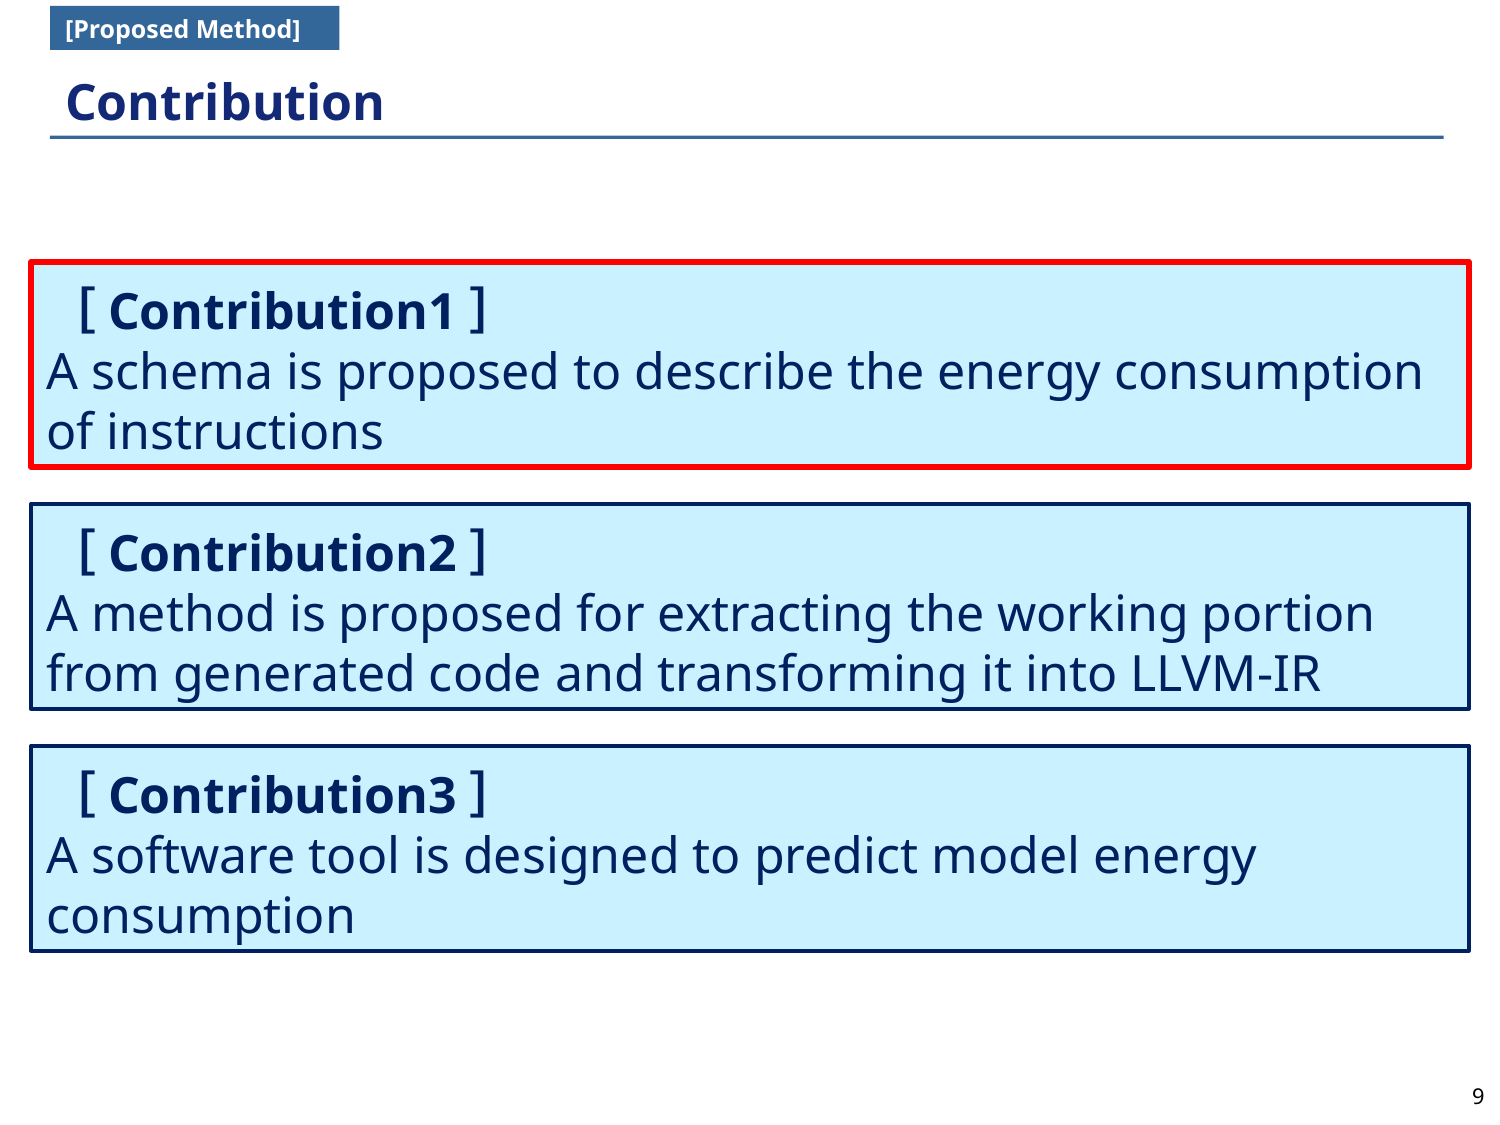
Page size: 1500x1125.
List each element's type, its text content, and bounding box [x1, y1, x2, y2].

slide_number 9 [1400, 1074, 1500, 1125]
title Contribution [50, 62, 1325, 138]
text_box [Proposed Method] [50, 5, 340, 50]
text_box ［Contribution1］ A schema is proposed to describe the energy consumption of instructions [31, 261, 1469, 467]
text_box ［Contribution2］ A method is proposed for extracting the working portion from generated code and transforming it into LLVM-IR [31, 503, 1469, 709]
text_box ［Contribution3］ A software tool is designed to predict model energy consumption [31, 745, 1469, 951]
